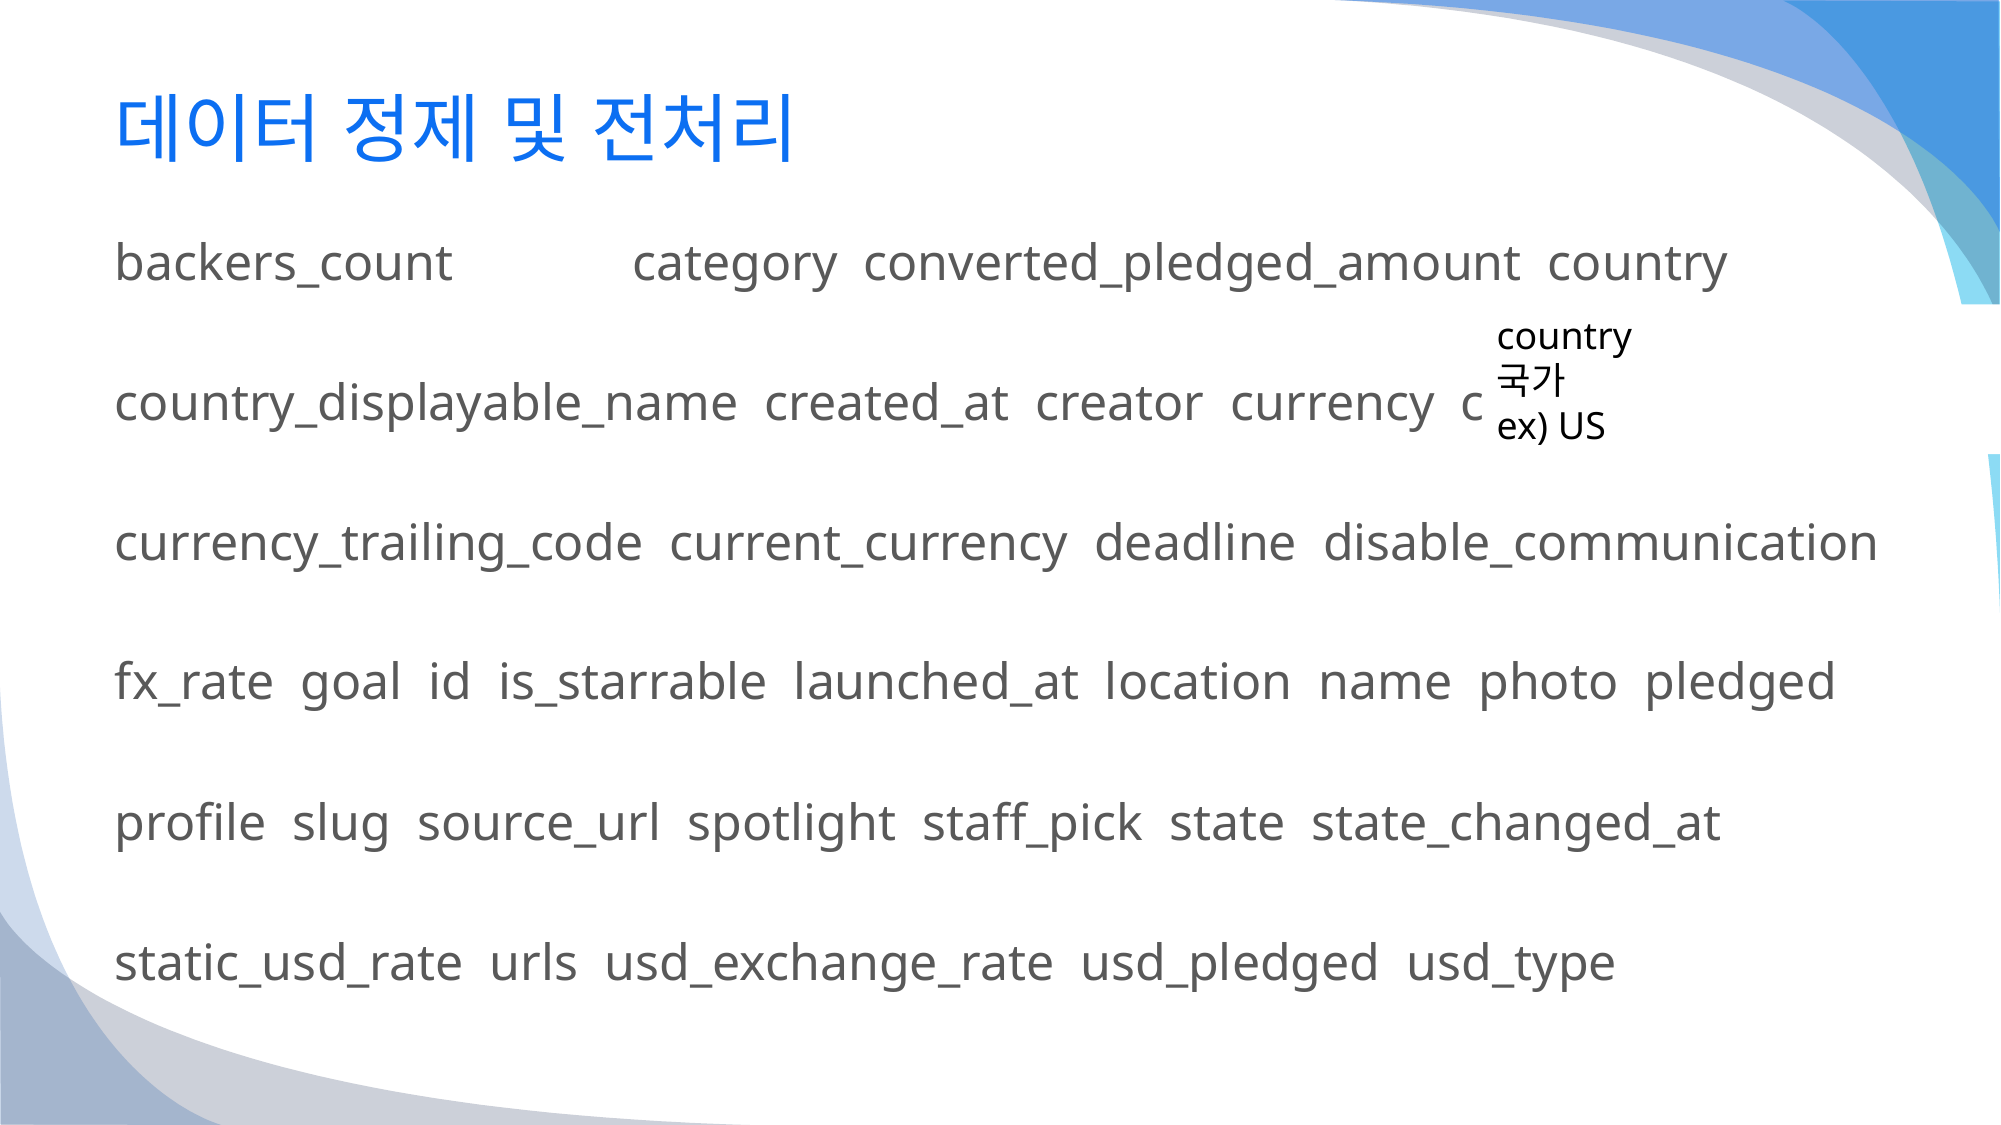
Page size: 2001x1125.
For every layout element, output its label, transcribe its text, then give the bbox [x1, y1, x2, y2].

text_box country 국가 ex) US [1481, 304, 2000, 455]
title 데이터 정제 및 전처리 [99, 50, 1900, 202]
list backers_count blurb category converted_pledged_amount country country_displayable_name created_at creator currency currency_symbol currency_trailing_code current_currency deadline disable_communication fx_rate goal id is_starrable launched_at location name photo pledged profile slug source_url spotlight staff_pick state state_changed_at static_usd_rate urls usd_exchange_rate usd_pledged usd_type [99, 222, 1900, 1005]
